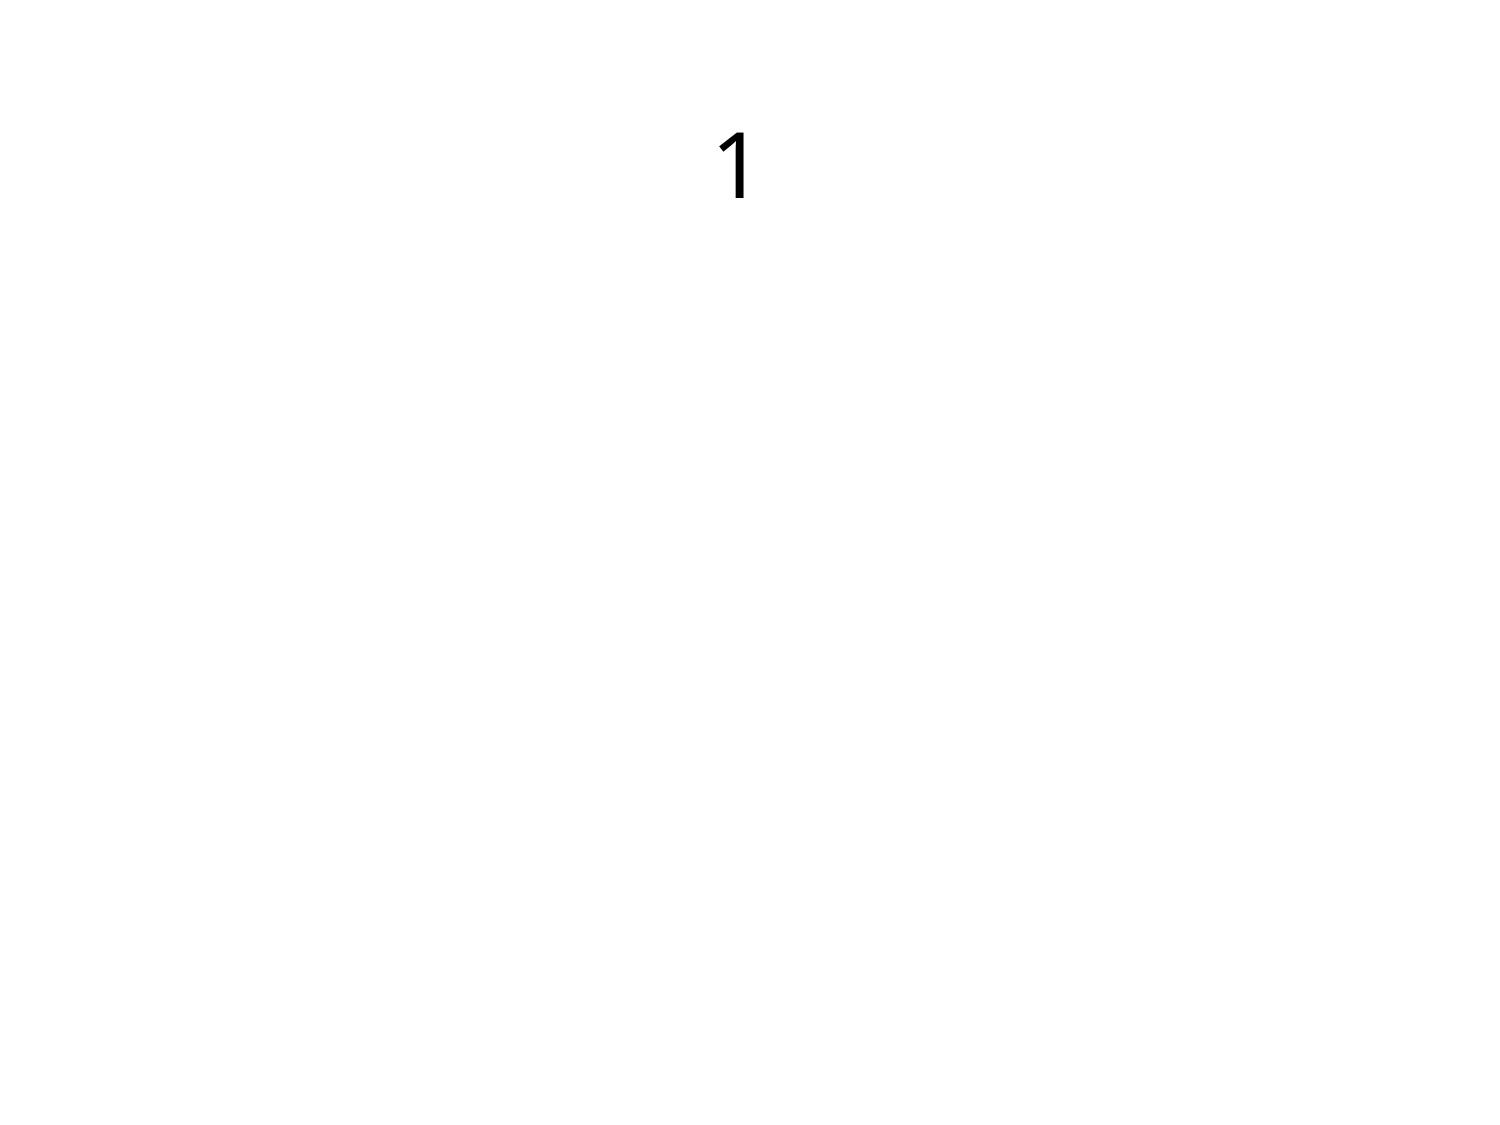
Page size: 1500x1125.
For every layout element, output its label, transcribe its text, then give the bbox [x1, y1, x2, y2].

title 1 [103, 59, 1397, 278]
